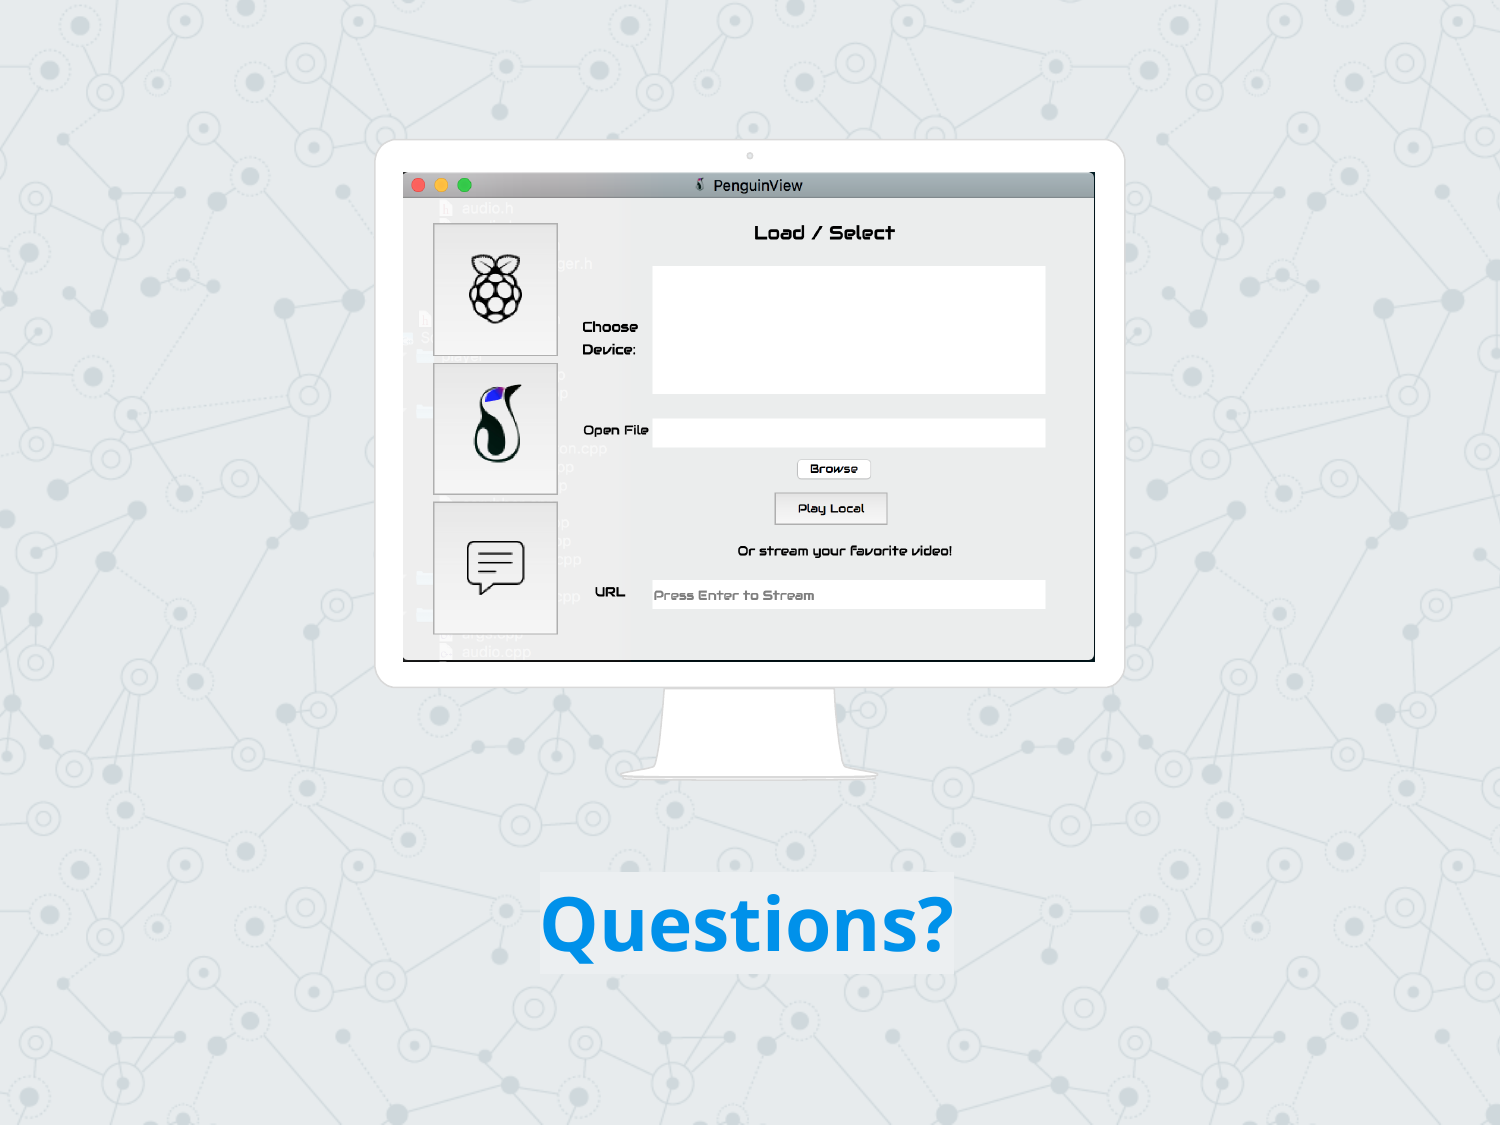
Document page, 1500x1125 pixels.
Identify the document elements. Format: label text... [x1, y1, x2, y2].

text_box [374, 139, 1125, 694]
list Questions? [75, 694, 1419, 1055]
picture [403, 172, 1095, 662]
